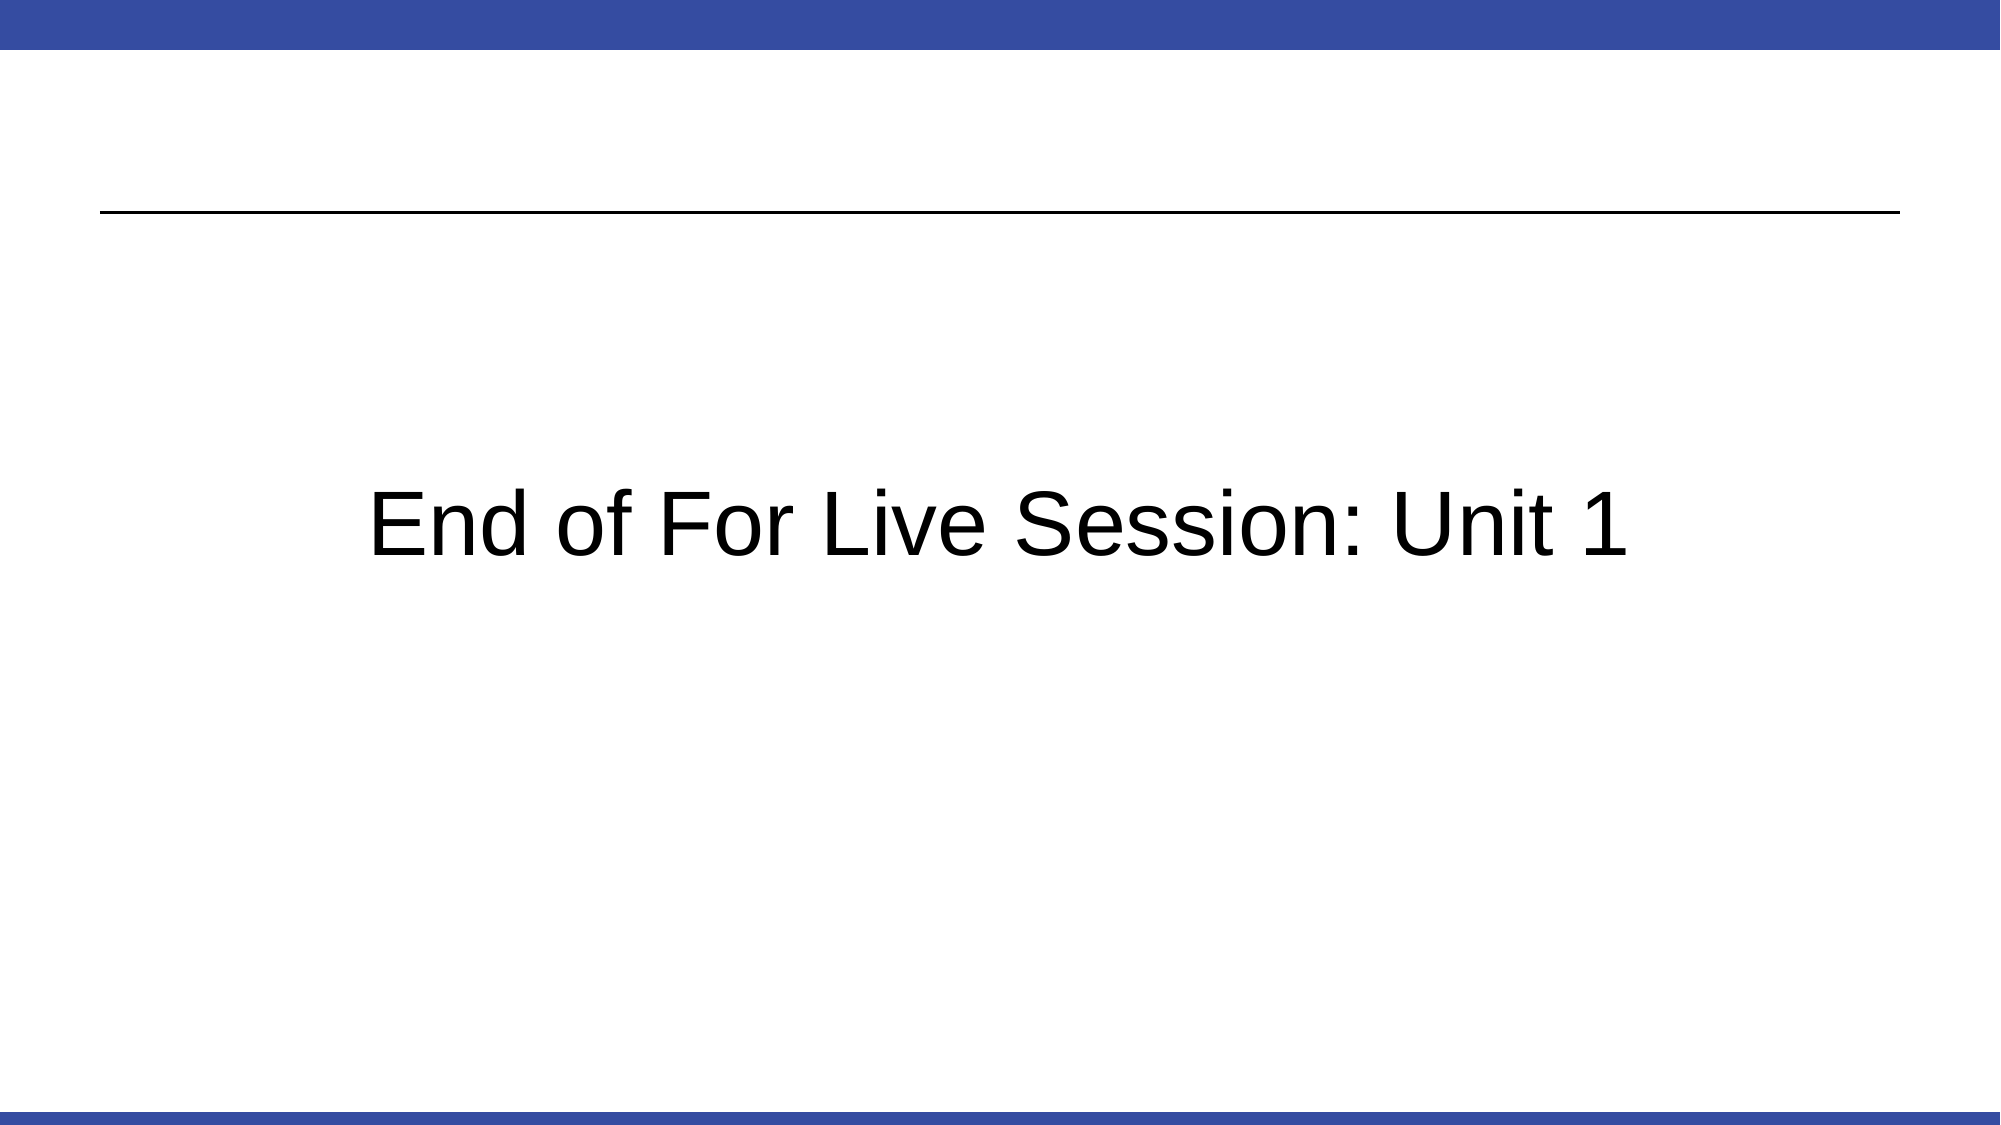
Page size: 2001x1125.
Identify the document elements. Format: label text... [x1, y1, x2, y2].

title End of For Live Session: Unit 1 [99, 425, 1900, 613]
